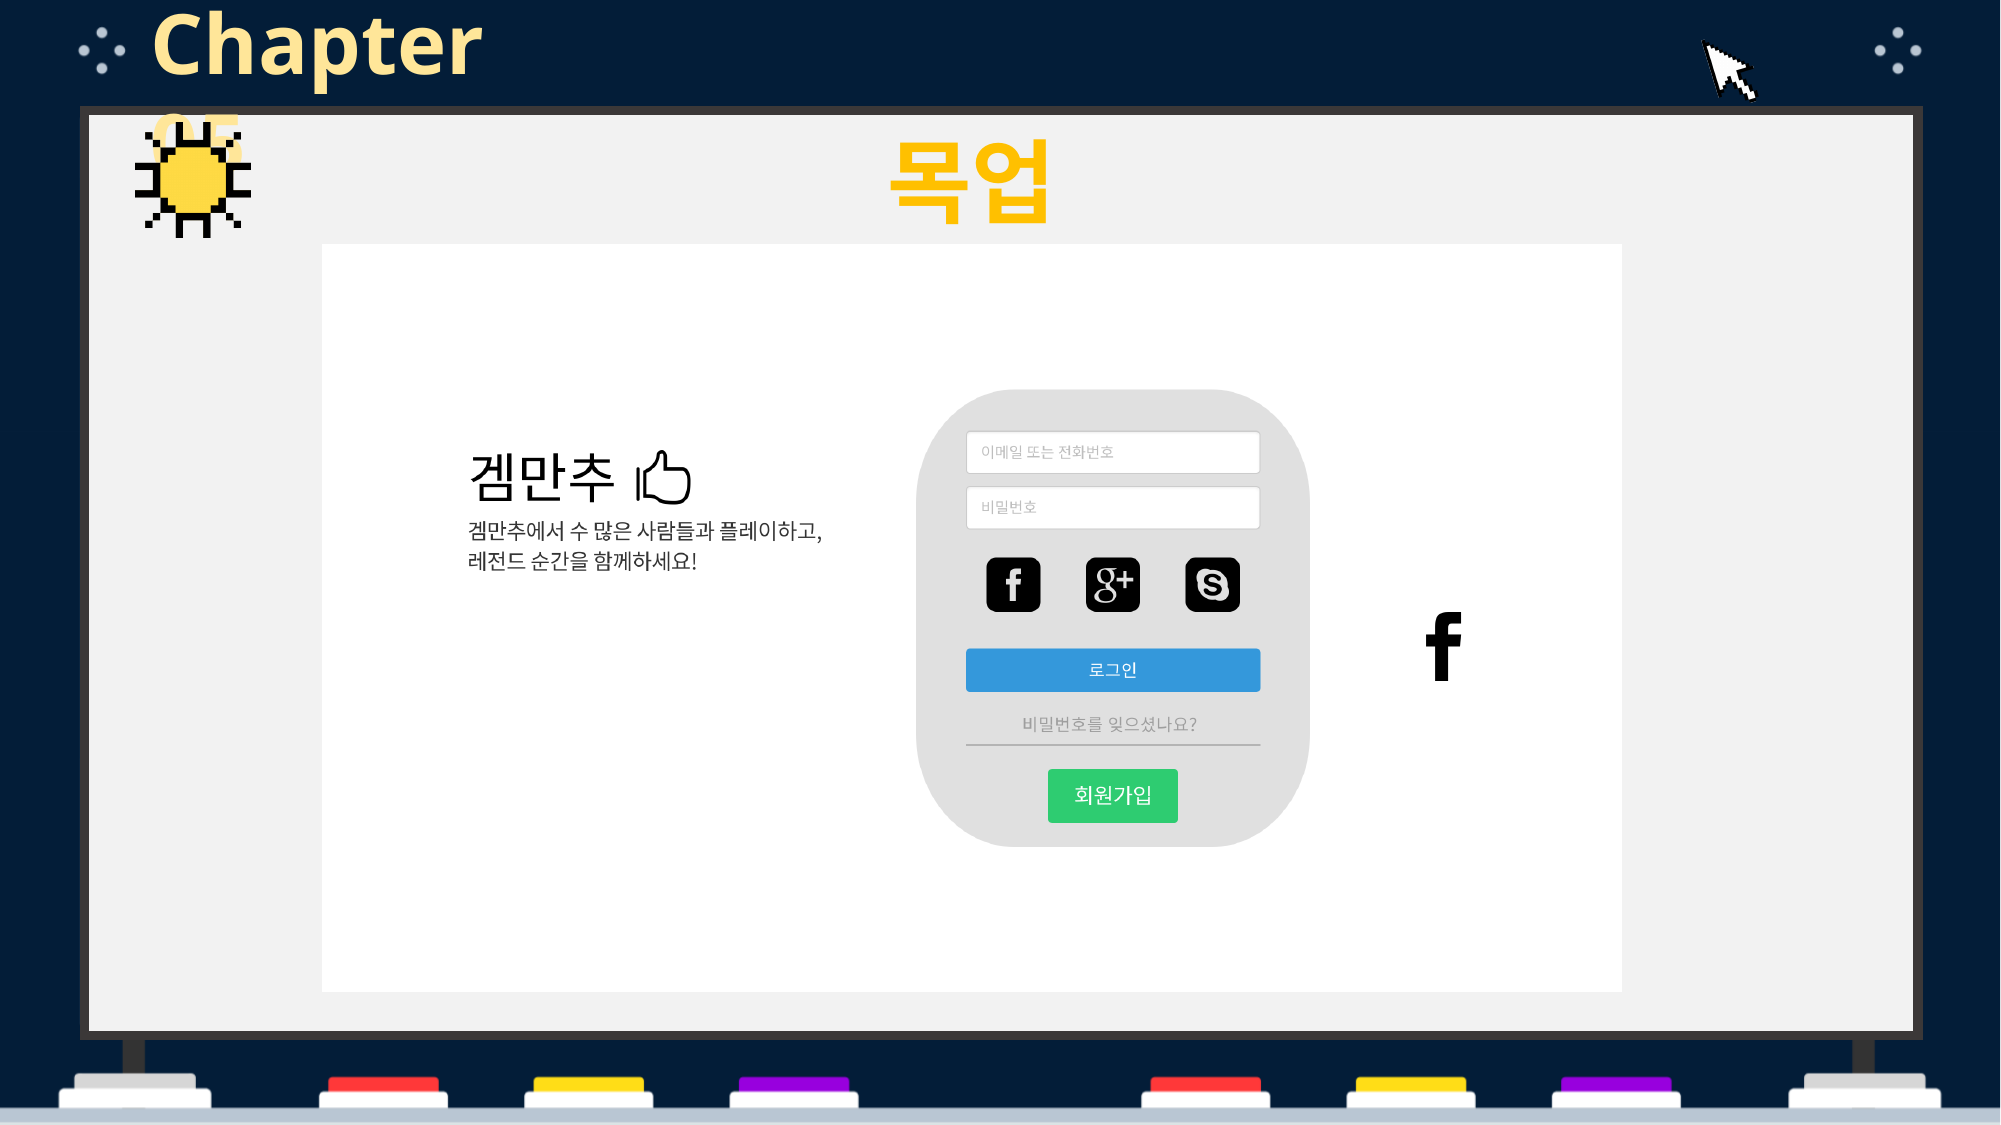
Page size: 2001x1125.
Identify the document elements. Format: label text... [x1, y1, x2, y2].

picture [322, 244, 1622, 992]
text_box [84, 109, 1919, 1037]
text_box 목업 [619, 117, 1325, 242]
text_box Chapter 05 [135, 0, 603, 334]
picture [0, 0, 2001, 1125]
picture [135, 122, 251, 238]
